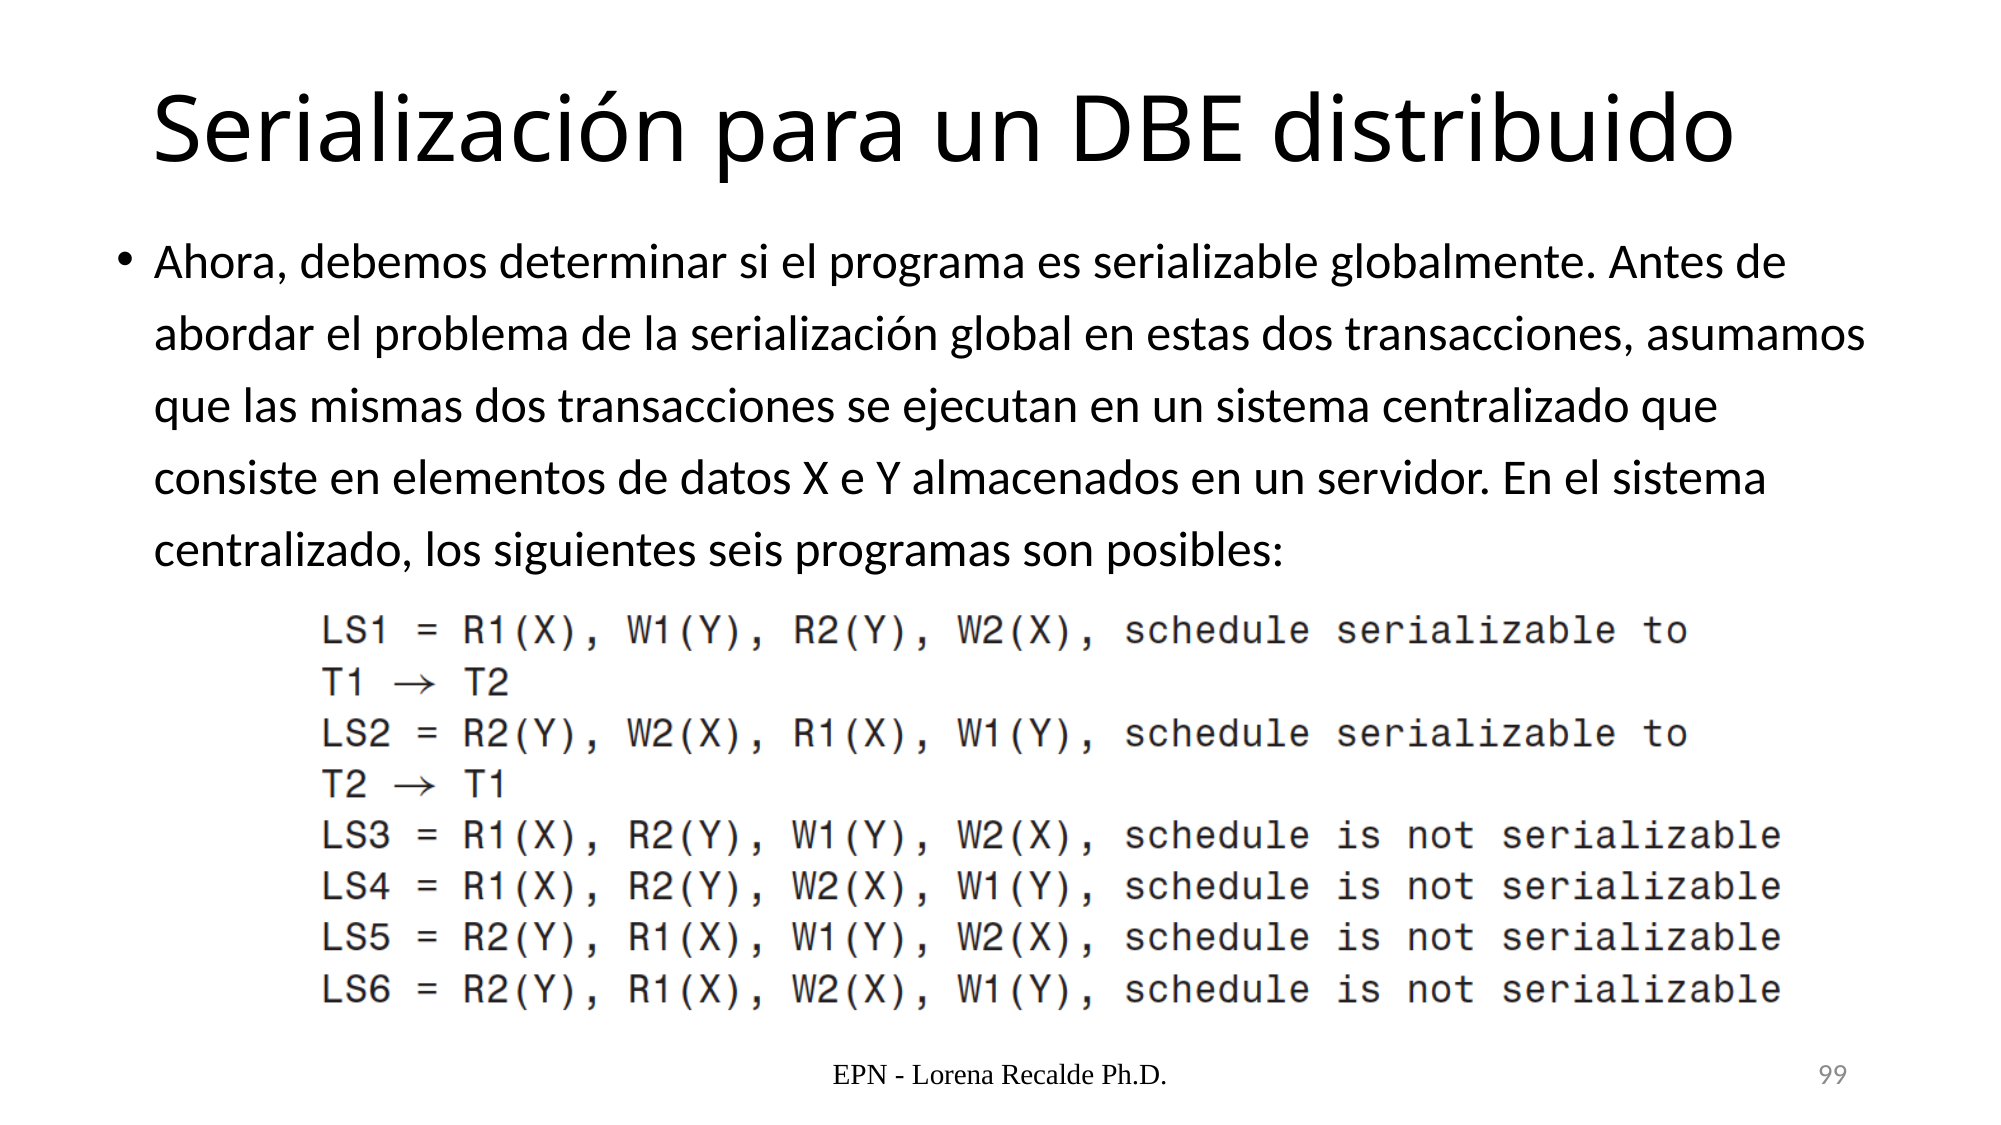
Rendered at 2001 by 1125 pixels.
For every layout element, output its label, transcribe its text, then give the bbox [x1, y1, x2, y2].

title Serialización para un DBE distribuido [137, 59, 1863, 204]
list Ahora, debemos determinar si el programa es serializable globalmente. Antes de abordar el problema de la serialización global en estas dos transacciones, asumamos que las mismas dos transacciones se ejecutan en un sistema centralizado que consiste en elementos de datos X e Y almacenados en un servidor. En el sistema centralizado, los siguientes seis programas son posibles: [101, 208, 1905, 969]
picture [311, 609, 1790, 1014]
footer EPN - Lorena Recalde Ph.D. [662, 1042, 1338, 1103]
slide_number 99 [1412, 1042, 1863, 1103]
